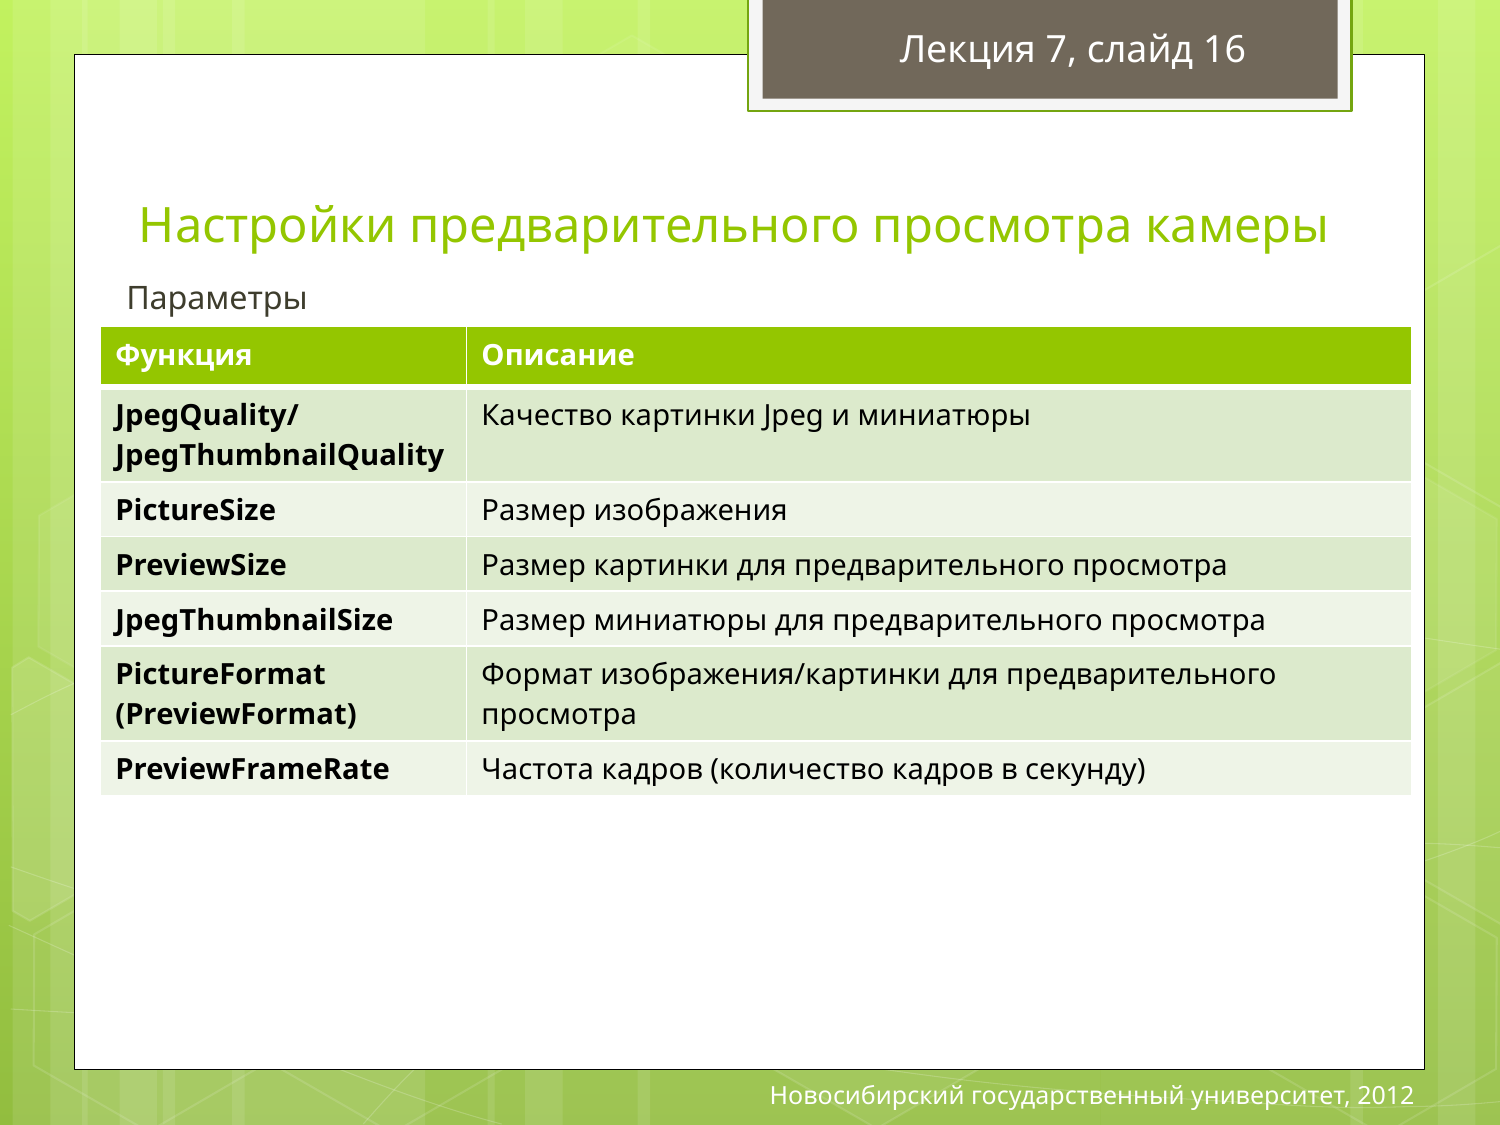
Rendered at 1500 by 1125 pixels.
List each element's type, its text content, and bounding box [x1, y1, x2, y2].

table_cell PreviewFrameRate [101, 742, 466, 795]
table_cell PreviewSize [101, 537, 466, 590]
footer Новосибирский государственный университет, 2012 [466, 1065, 1431, 1125]
table_header Описание [467, 327, 1411, 384]
table_cell Размер картинки для предварительного просмотра [467, 537, 1411, 590]
table_cell Качество картинки Jpeg и миниатюры [467, 390, 1411, 481]
table_cell PictureSize [101, 483, 466, 536]
table_cell Размер миниатюры для предварительного просмотра [467, 592, 1411, 645]
table_cell JpegThumbnailSize [101, 592, 466, 645]
table_cell Частота кадров (количество кадров в секунду) [467, 742, 1411, 795]
text_box Лекция 7, слайд 16 [884, 17, 1262, 78]
text_box Параметры [100, 267, 1412, 327]
table_header Функция [101, 327, 466, 384]
table_cell JpegQuality/ JpegThumbnailQuality [101, 390, 466, 481]
table_cell Формат изображения/картинки для предварительного просмотра [467, 647, 1411, 740]
table_cell PictureFormat (PreviewFormat) [101, 647, 466, 740]
table_cell Размер изображения [467, 483, 1411, 536]
title Настройки предварительного просмотра камеры [123, 137, 1353, 260]
